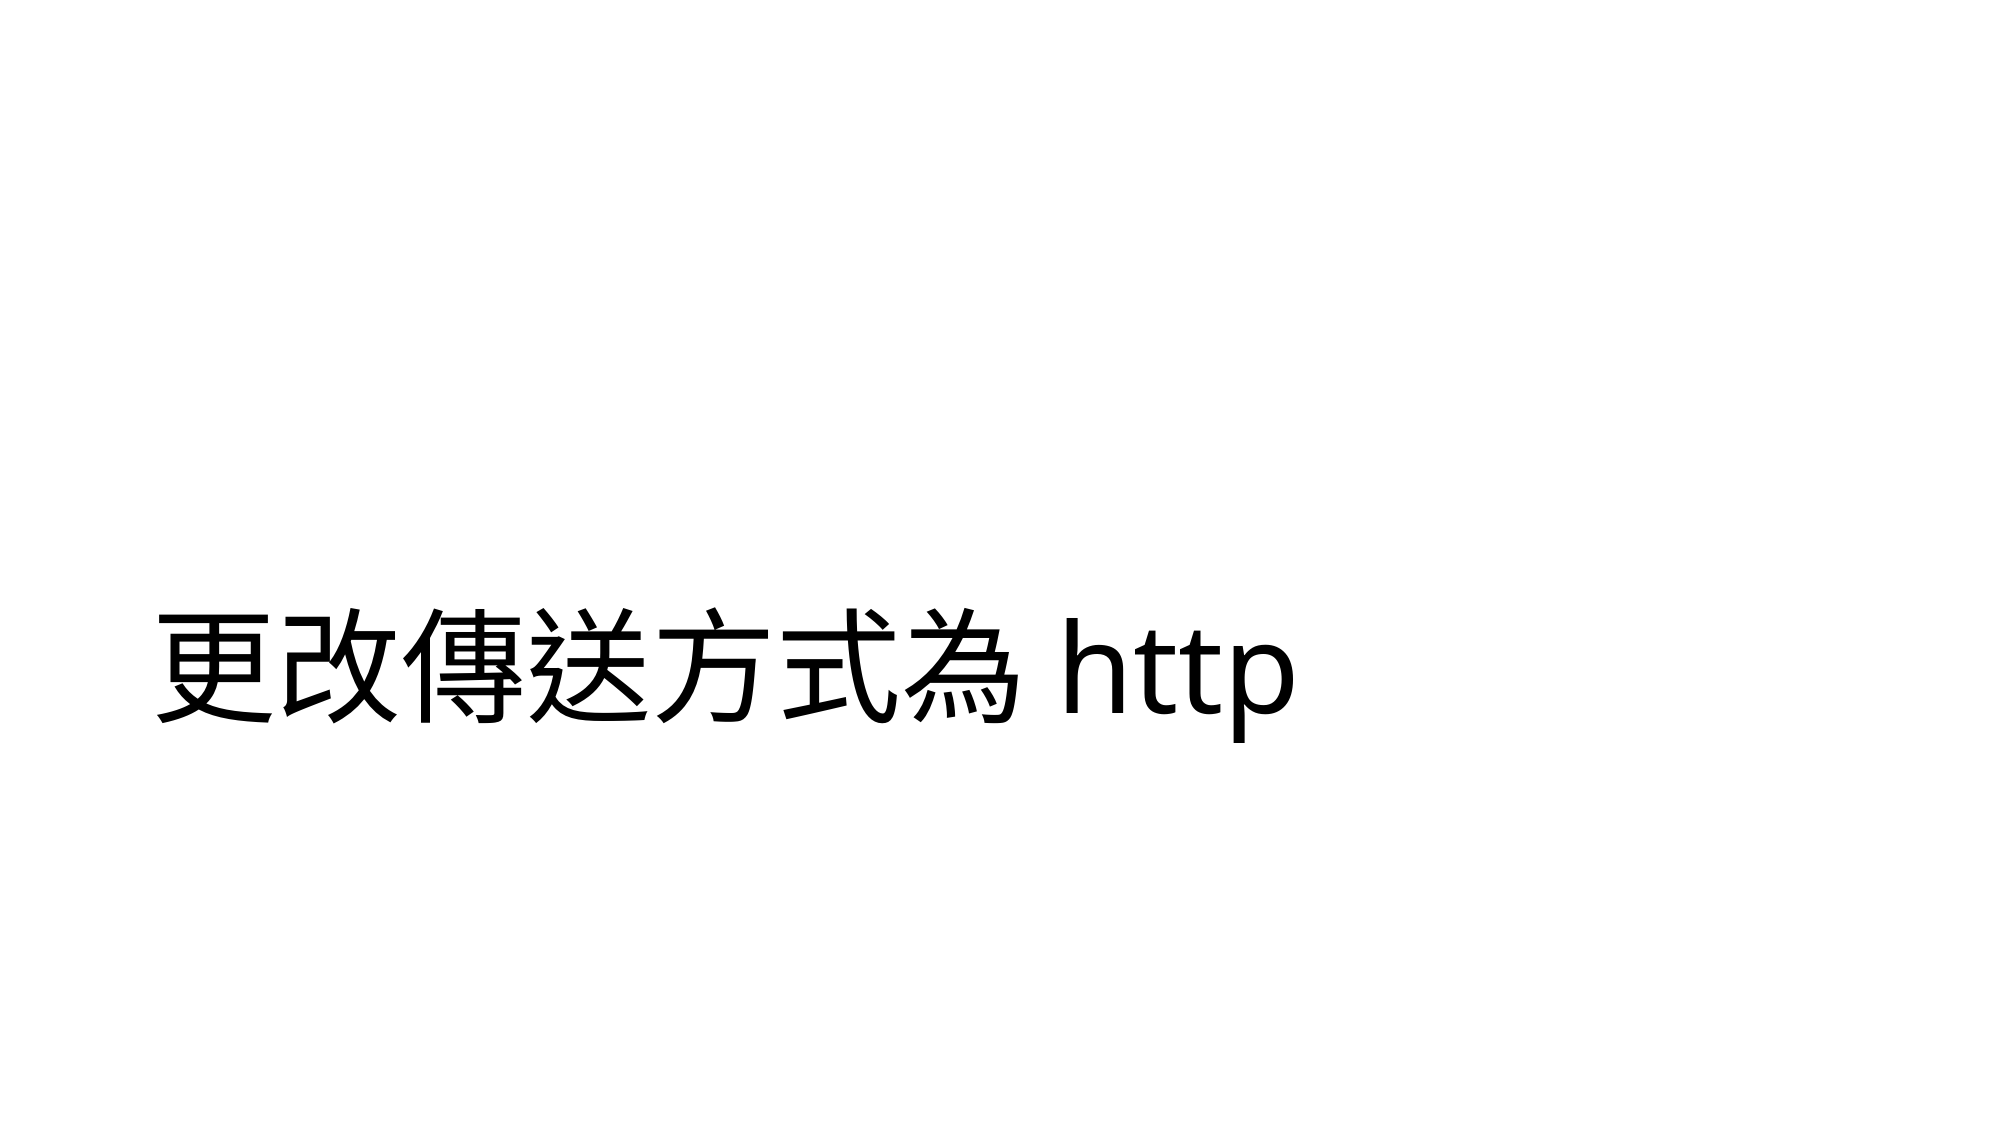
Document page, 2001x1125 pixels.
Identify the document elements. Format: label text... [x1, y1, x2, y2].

title 更改傳送方式為http [136, 280, 1862, 749]
